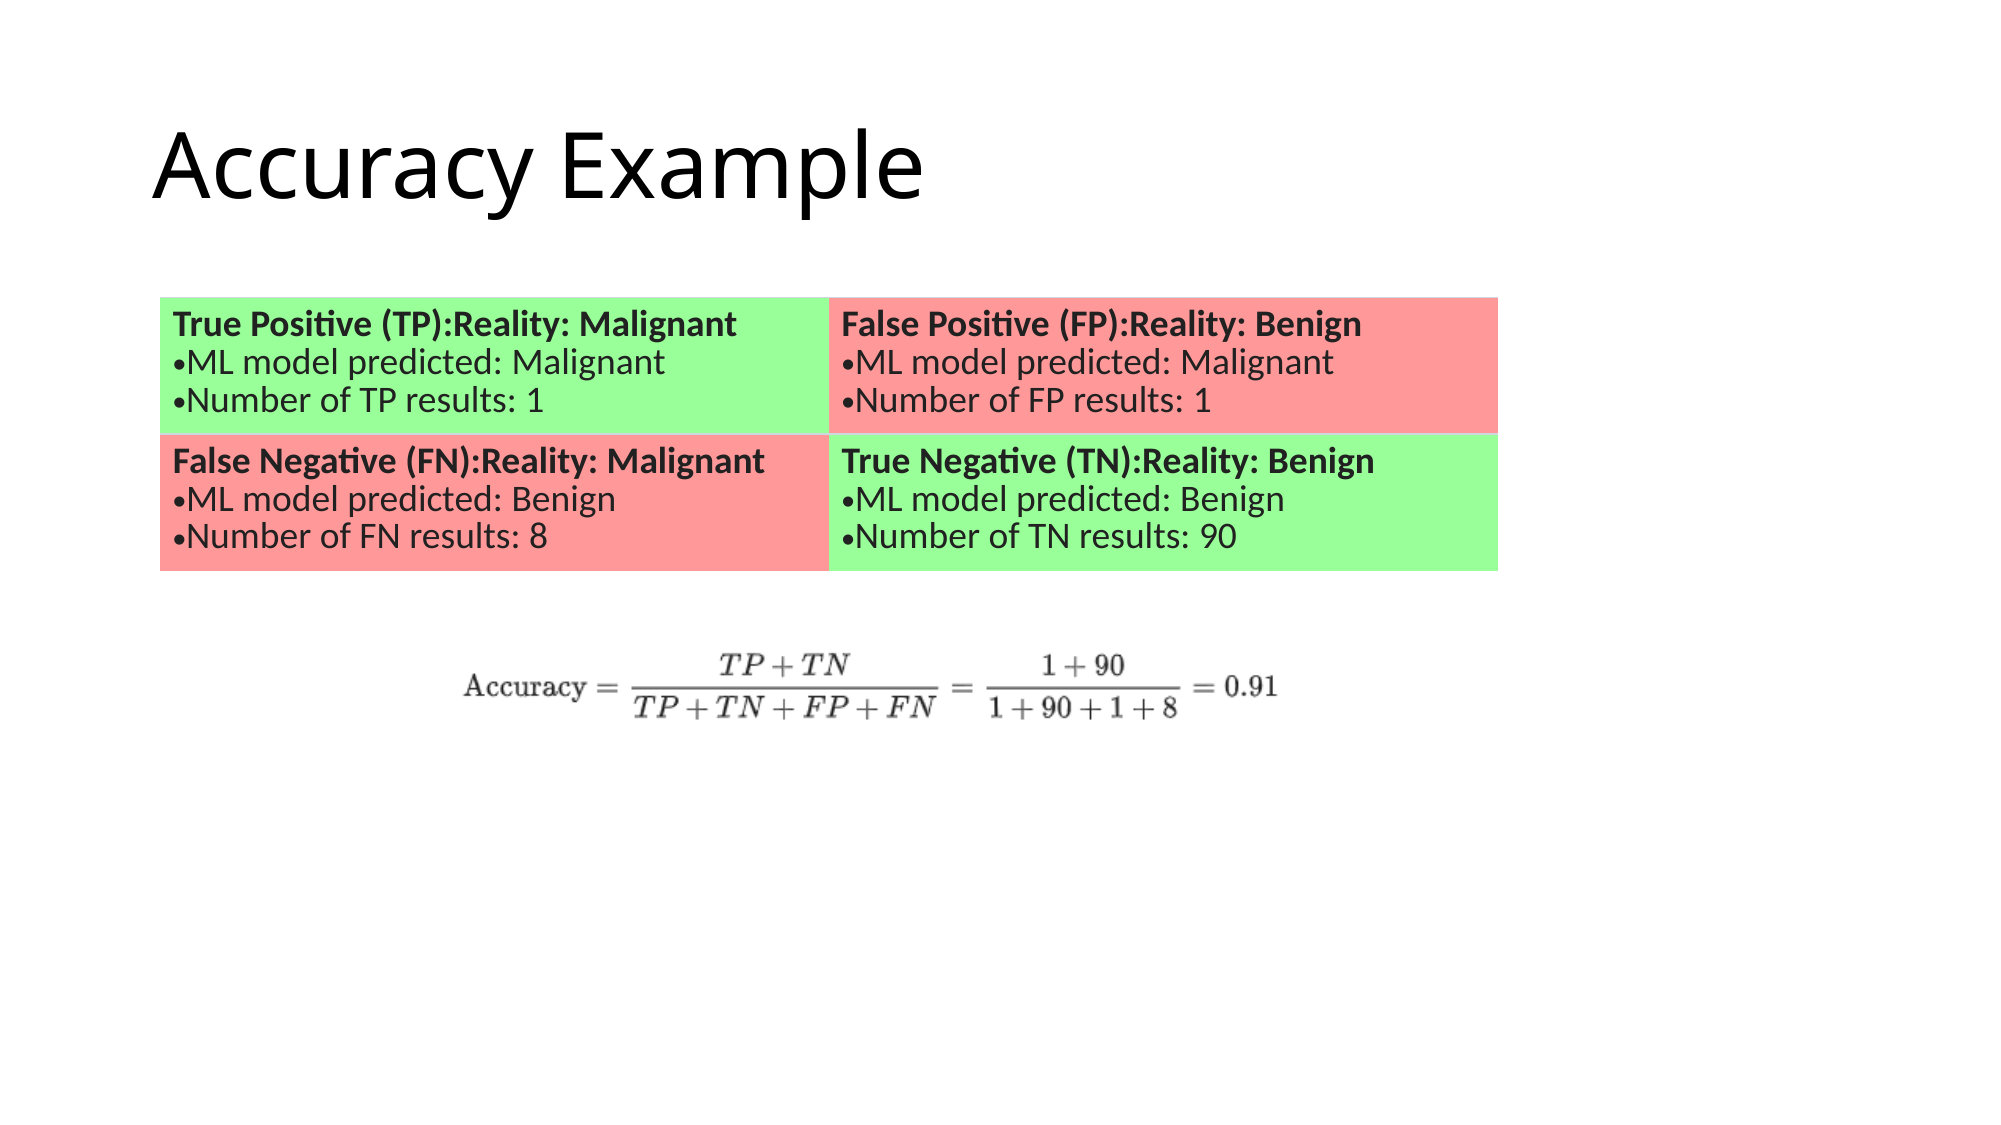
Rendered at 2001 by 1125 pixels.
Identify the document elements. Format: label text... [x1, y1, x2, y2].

table_header True Positive (TP):Reality: Malignant ML model predicted: Malignant Number of TP results: 1 [160, 298, 829, 433]
table_cell False Negative (FN):Reality: Malignant ML model predicted: Benign Number of FN results: 8 [160, 435, 829, 571]
table_header False Positive (FP):Reality: Benign ML model predicted: Malignant Number of FP results: 1 [829, 298, 1498, 433]
table_cell True Negative (TN):Reality: Benign ML model predicted: Benign Number of TN results: 90 [829, 435, 1498, 571]
title Accuracy Example [137, 59, 1863, 278]
picture [451, 636, 1298, 742]
